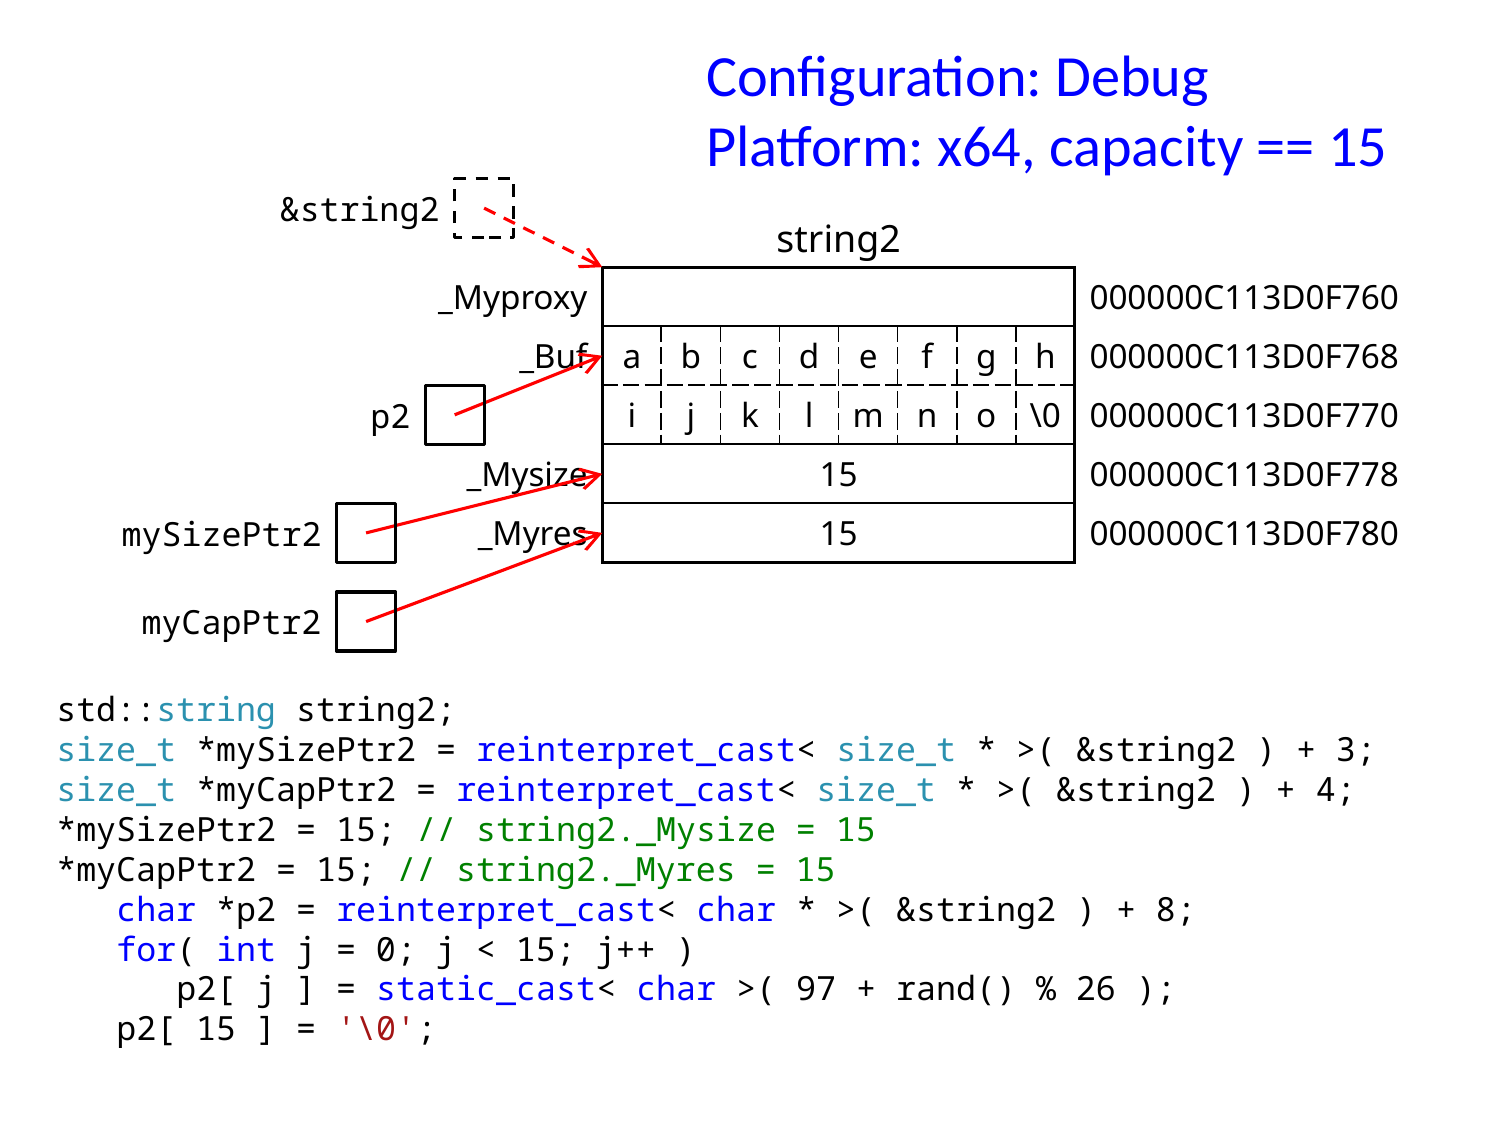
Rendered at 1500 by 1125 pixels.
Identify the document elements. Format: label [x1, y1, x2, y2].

table_cell [396, 326, 601, 401]
table_header [1076, 267, 1429, 326]
text_box [100, 468, 603, 564]
table_cell [398, 476, 601, 562]
text_box [720, 208, 957, 266]
text_box [336, 353, 603, 446]
title [690, 30, 1430, 179]
table_header [396, 267, 601, 326]
list [41, 680, 1459, 1065]
table_cell [604, 327, 1073, 443]
text_box [100, 530, 603, 653]
table_cell [604, 445, 1073, 502]
table_header [604, 269, 1073, 325]
table_cell [396, 359, 601, 524]
text_box [247, 176, 520, 240]
table_cell [528, 536, 601, 562]
text_box [577, 246, 603, 268]
table_cell [1076, 326, 1429, 562]
table_cell [604, 504, 1073, 561]
